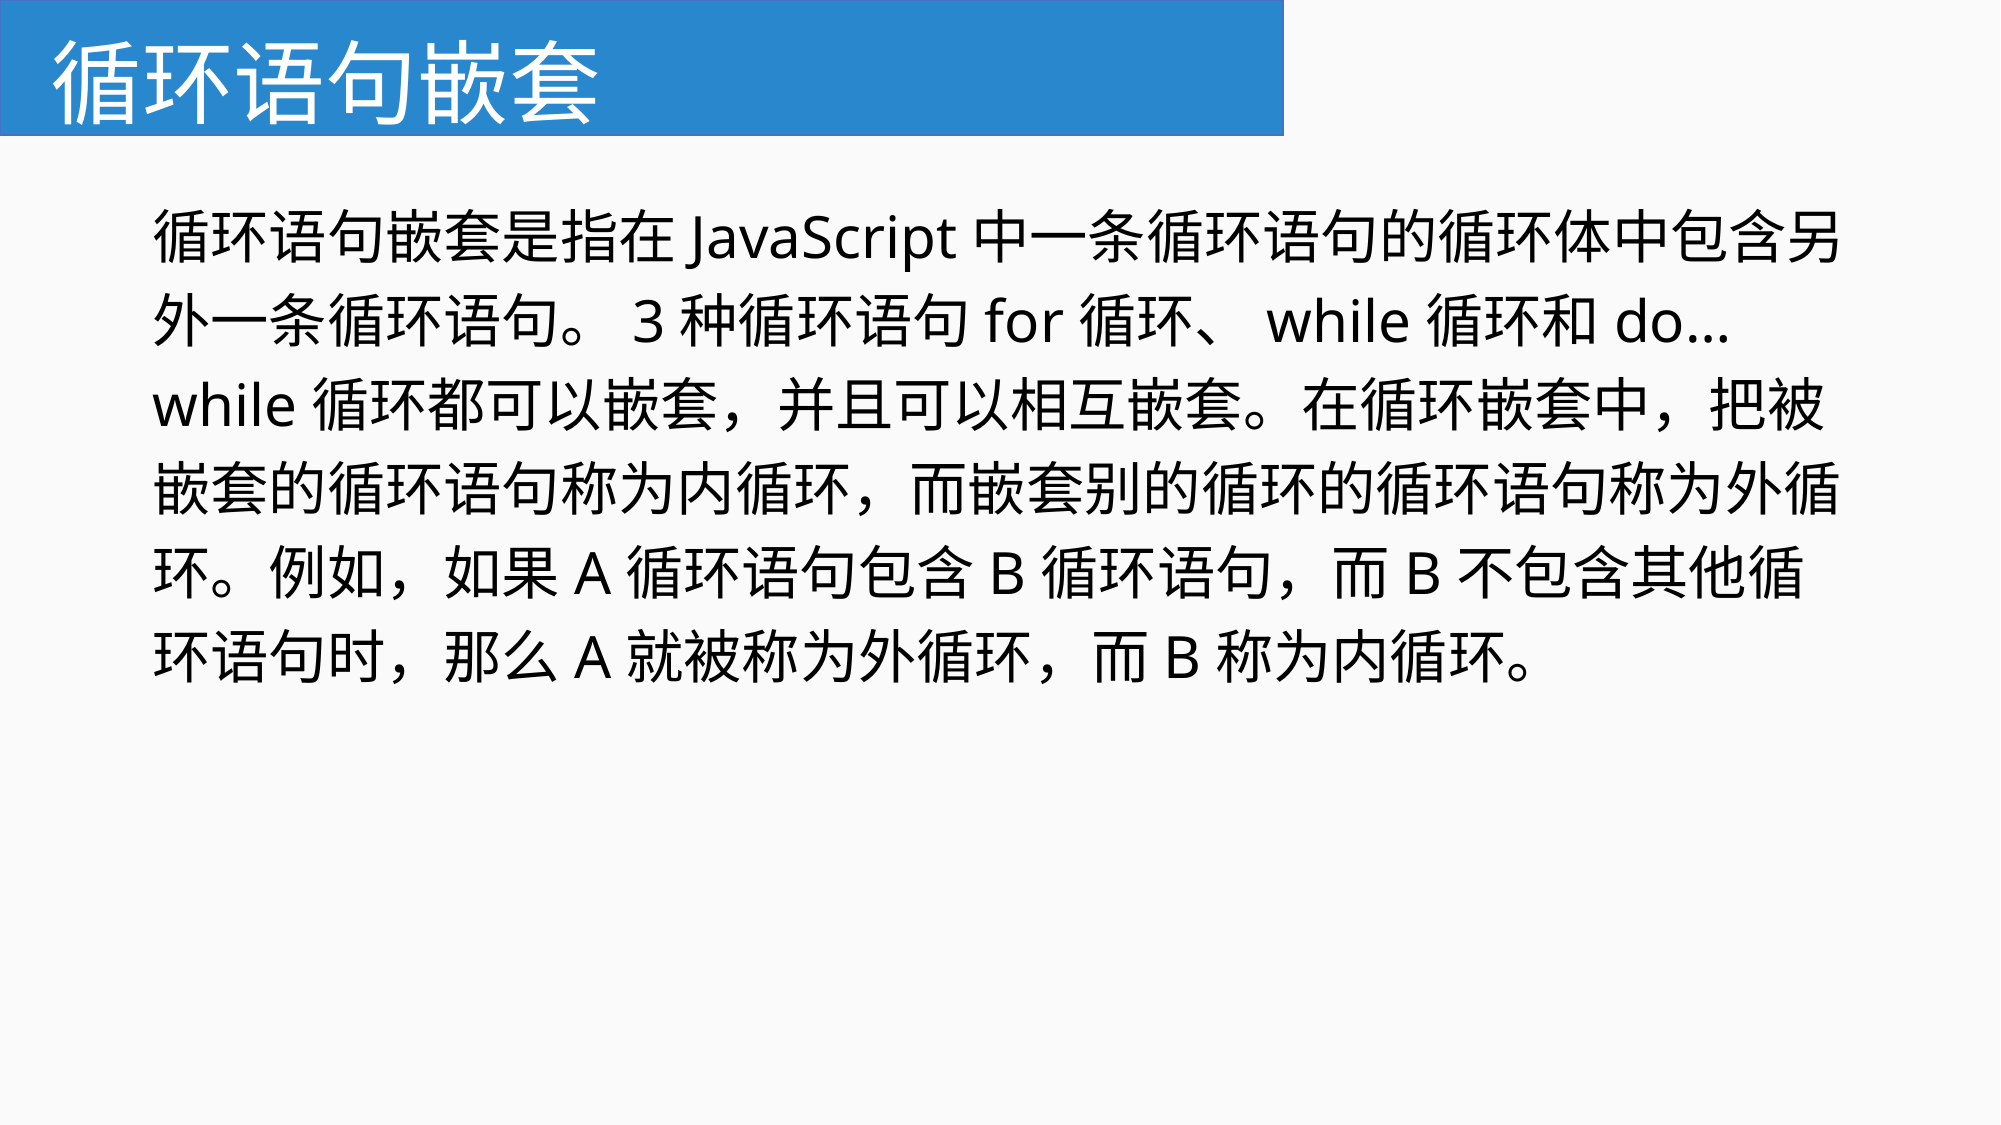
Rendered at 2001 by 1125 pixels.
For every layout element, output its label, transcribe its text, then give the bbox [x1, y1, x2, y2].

list 循环语句嵌套是指在JavaScript中一条循环语句的循环体中包含另外一条循环语句。3种循环语句for循环、while循环和do…while循环都可以嵌套，并且可以相互嵌套。在循环嵌套中，把被嵌套的循环语句称为内循环，而嵌套别的循环的循环语句称为外循环。例如，如果A循环语句包含B循环语句，而B不包含其他循环语句时，那么A就被称为外循环，而B称为内循环。 [137, 178, 1863, 947]
title 循环语句嵌套 [35, 30, 1761, 121]
